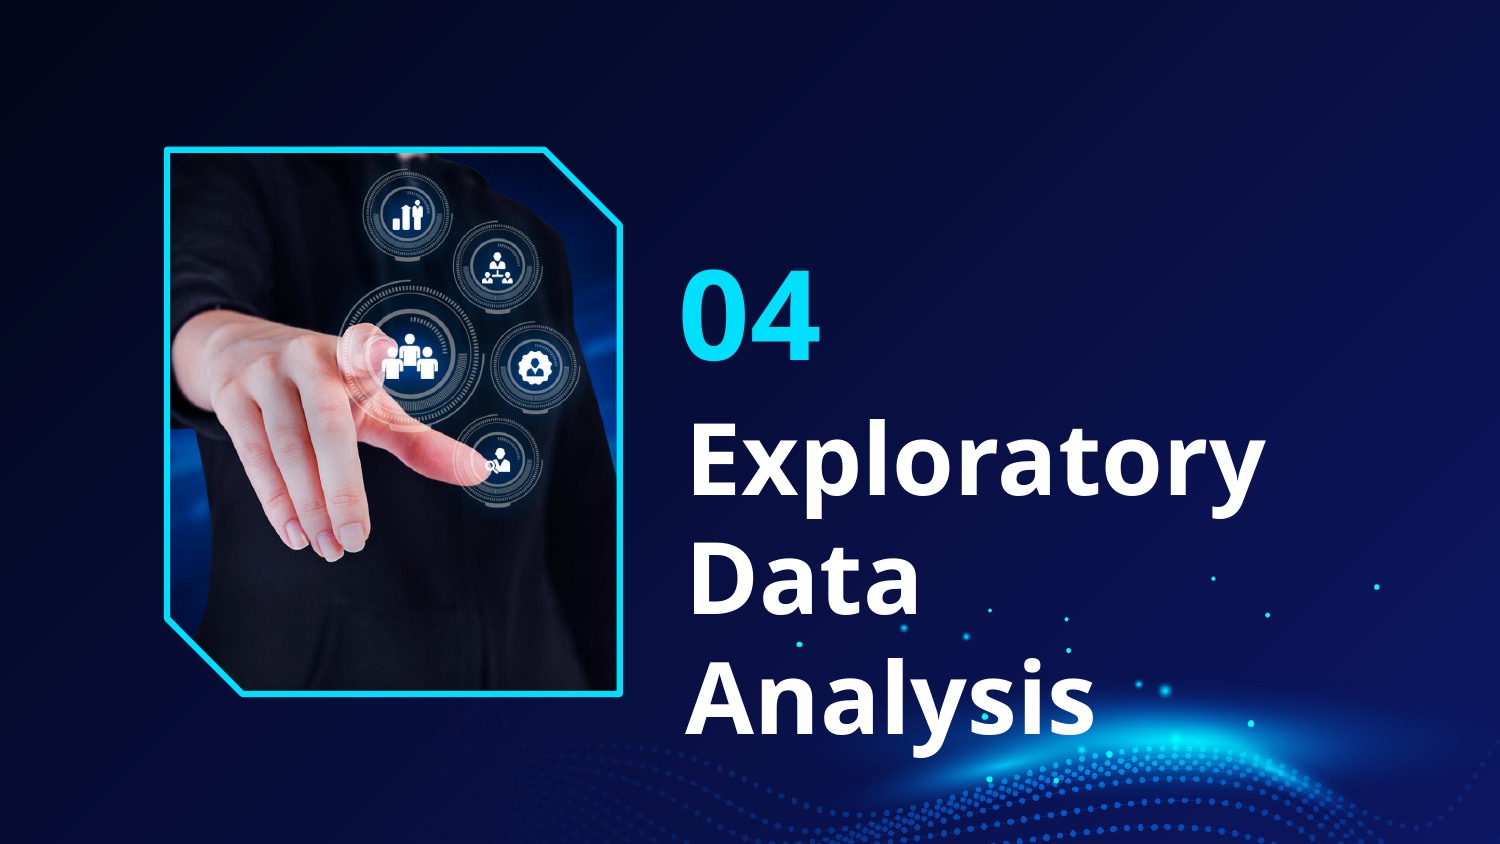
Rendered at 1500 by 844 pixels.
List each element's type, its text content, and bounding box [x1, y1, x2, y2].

title Exploratory Data Analysis [670, 379, 1337, 750]
picture [0, 0, 1500, 844]
title 04 [663, 241, 867, 380]
